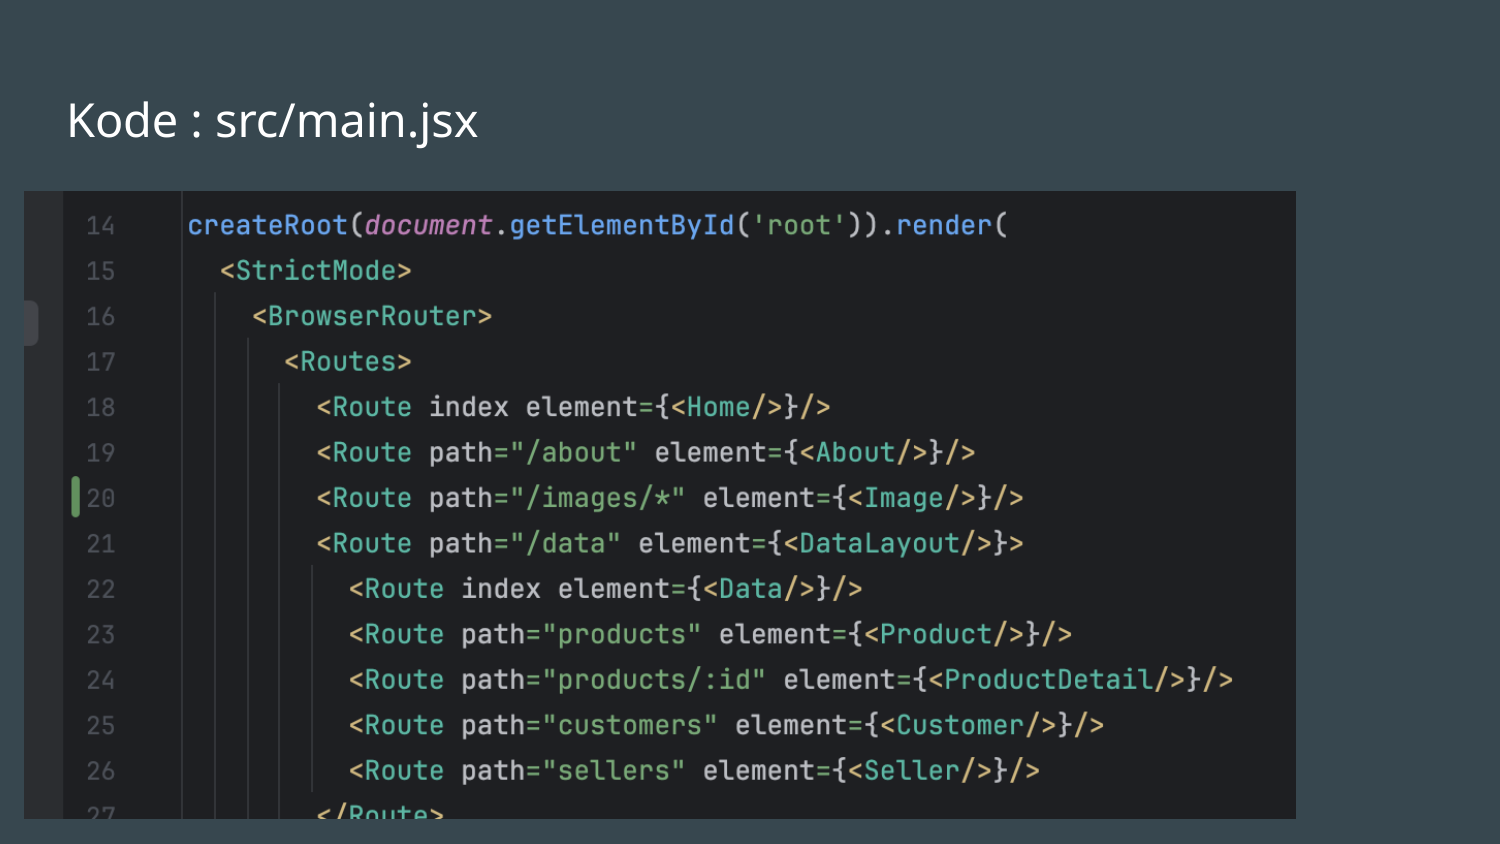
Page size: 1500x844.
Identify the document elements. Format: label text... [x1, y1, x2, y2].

picture [24, 191, 1296, 819]
title Kode : src/main.jsx [51, 72, 1449, 167]
